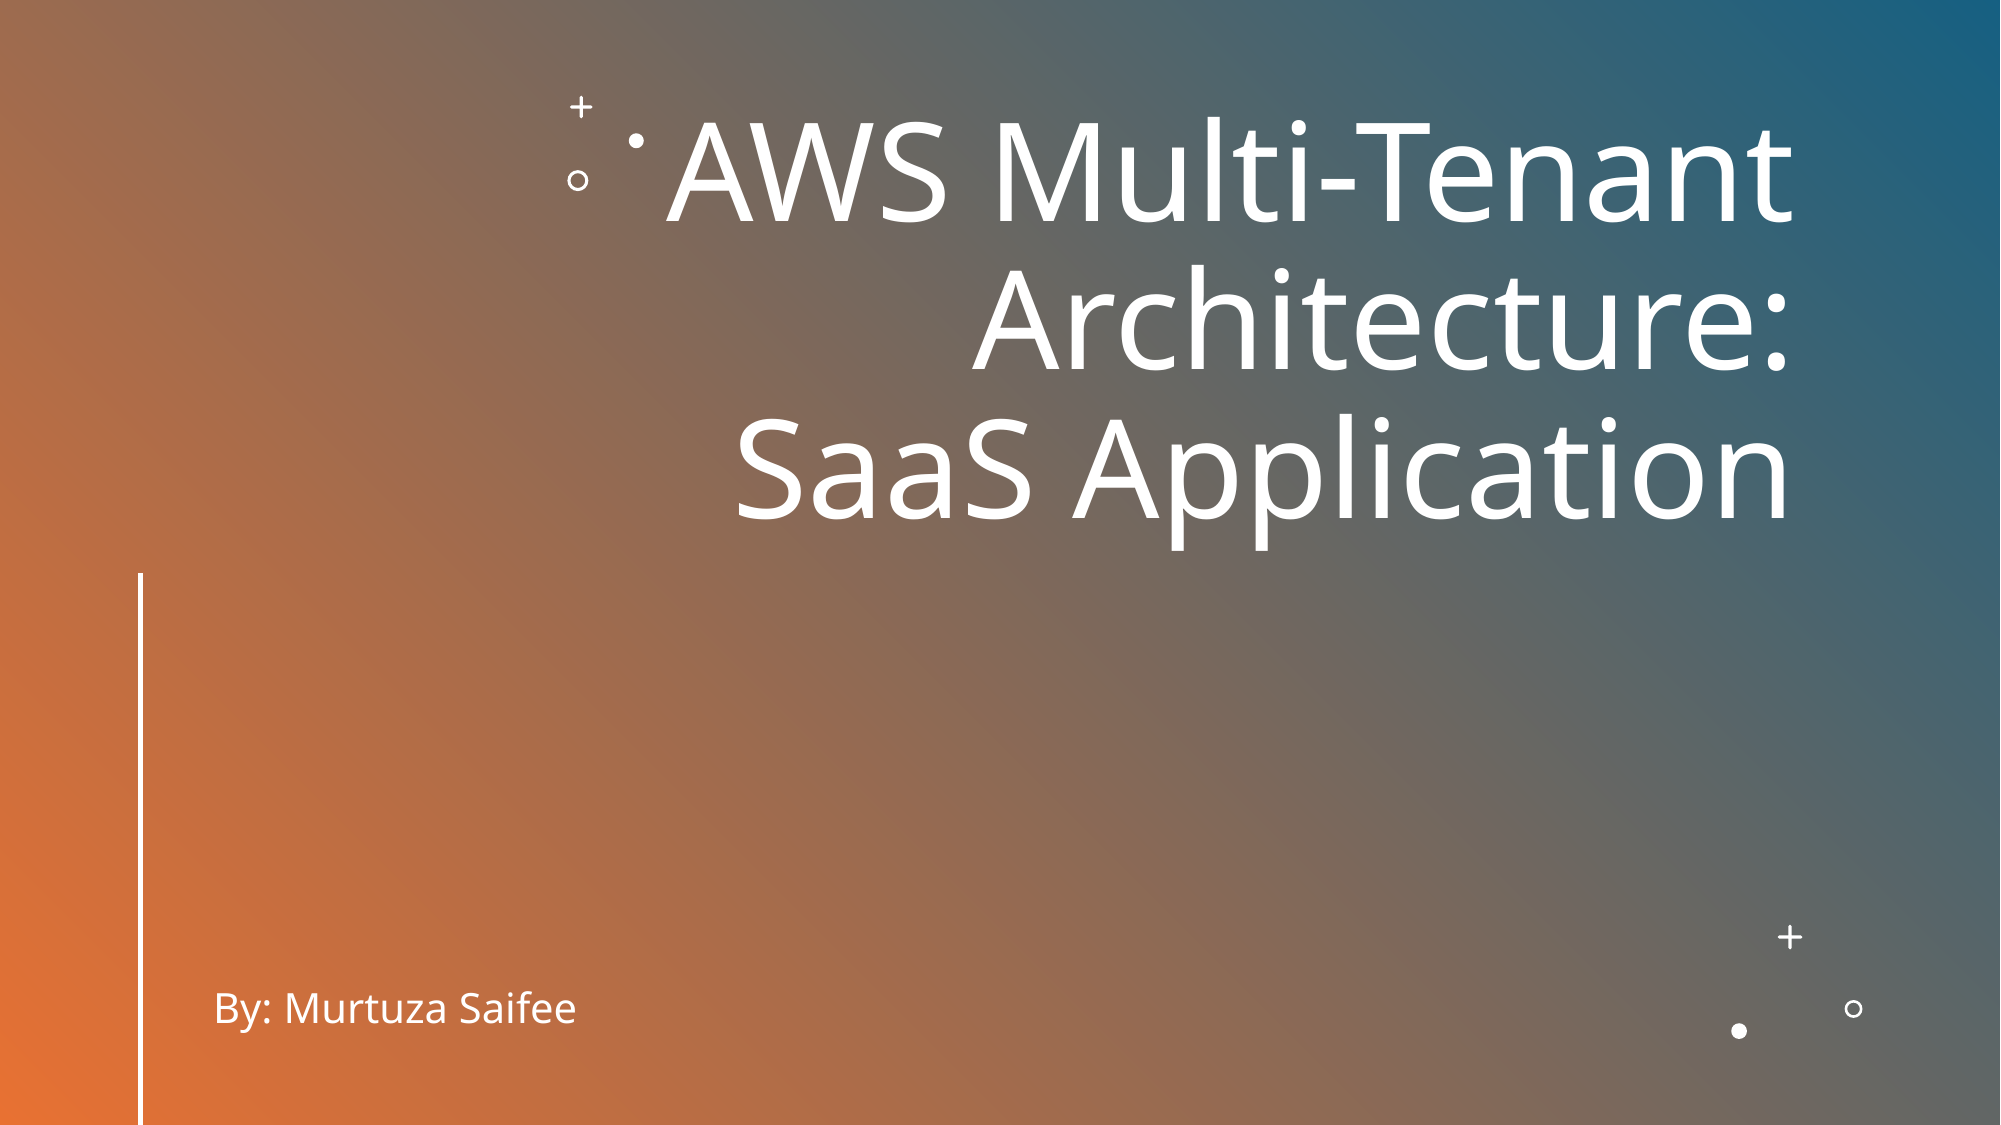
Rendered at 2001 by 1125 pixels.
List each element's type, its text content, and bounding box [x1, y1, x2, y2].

subtitle By: Murtuza Saifee [198, 979, 1606, 1063]
text_box [1731, 1023, 1747, 1039]
text_box [569, 95, 593, 119]
text_box [567, 170, 589, 192]
text_box [1844, 1000, 1863, 1018]
text_box [0, 0, 2000, 1125]
text_box [1777, 924, 1803, 950]
title AWS Multi-Tenant Architecture: SaaS Application [636, 95, 1812, 779]
text_box [628, 133, 644, 149]
